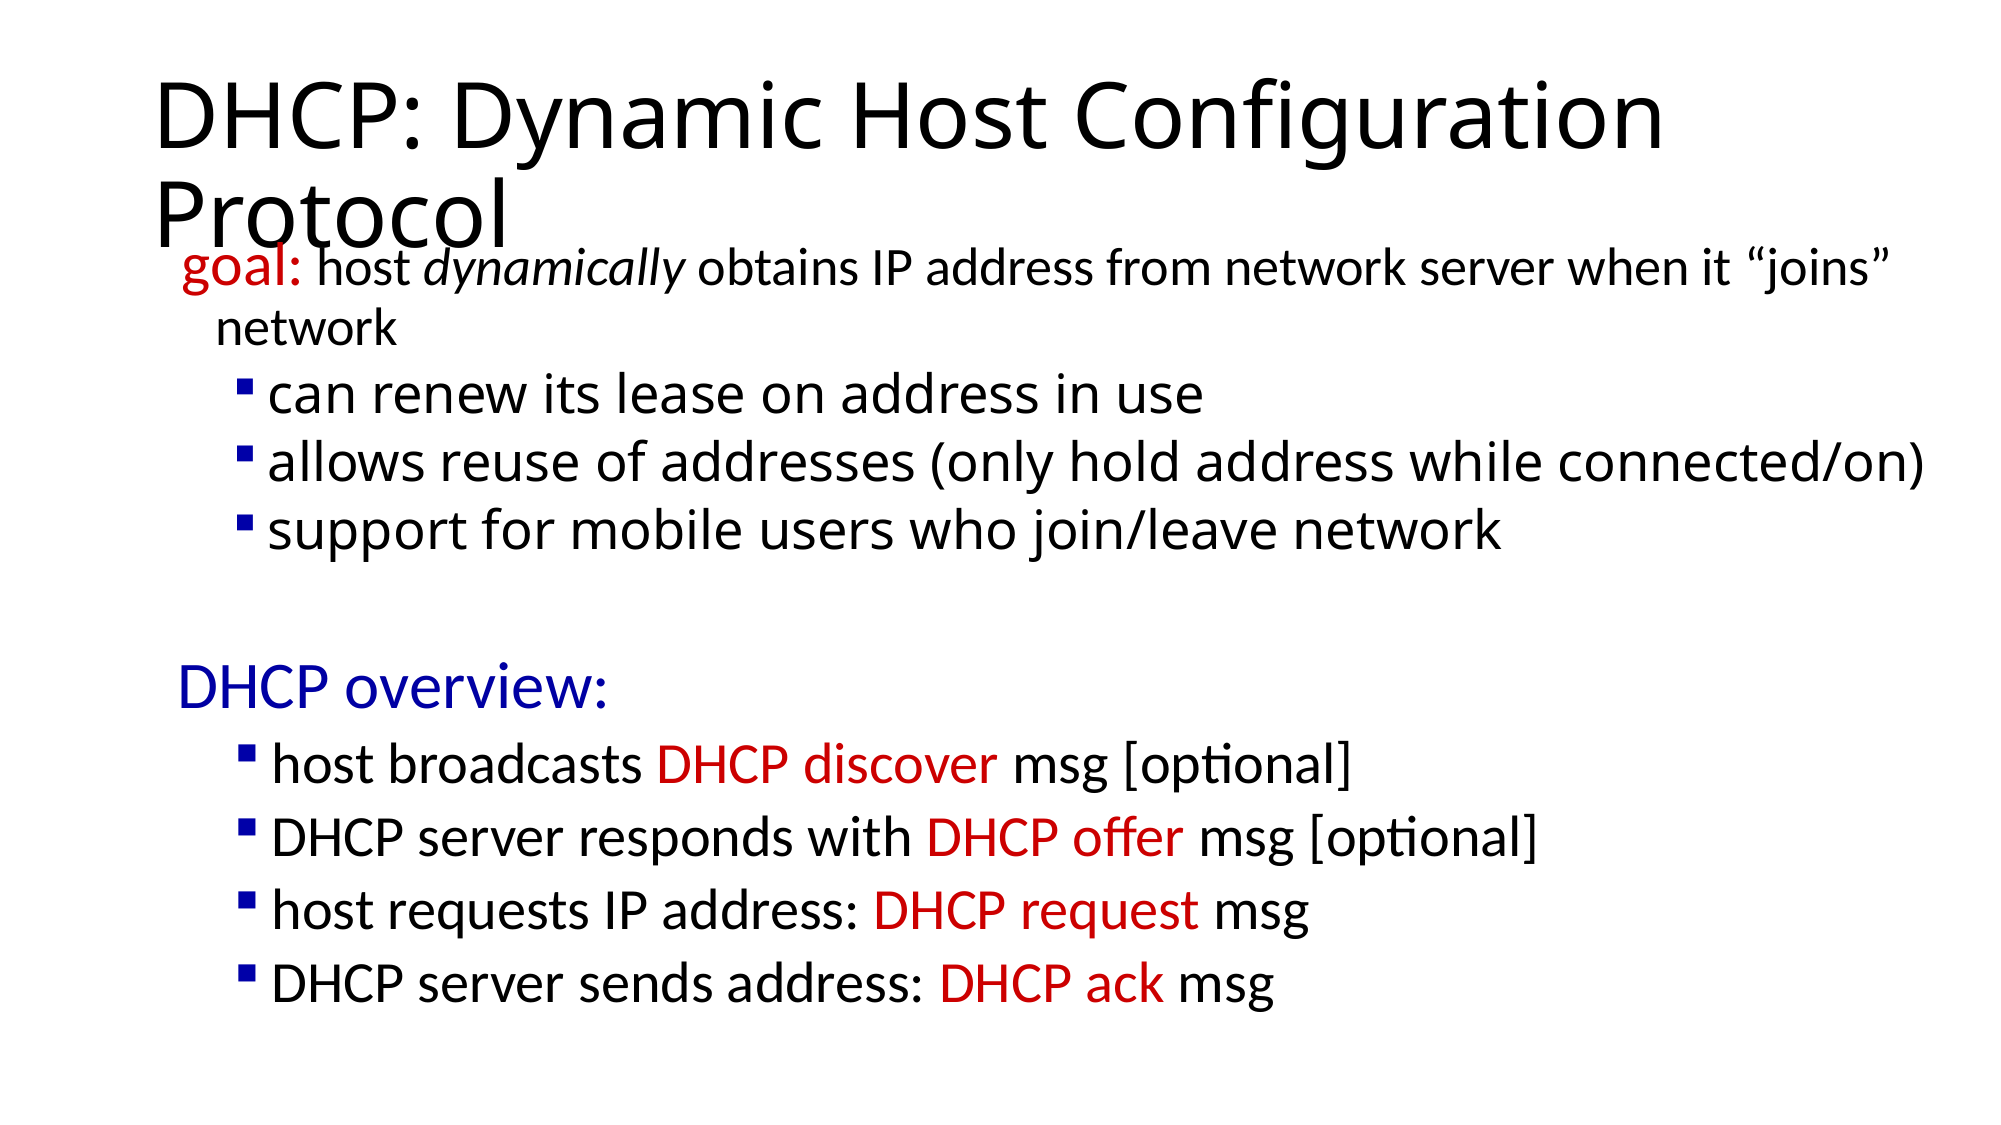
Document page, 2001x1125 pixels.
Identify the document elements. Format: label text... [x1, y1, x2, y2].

title DHCP: Dynamic Host Configuration Protocol [137, 59, 1863, 278]
text_box goal: host dynamically obtains IP address from network server when it “joins” network can renew its lease on address in use allows reuse of addresses (only hold address while connected/on) support for mobile users who join/leave network [146, 224, 1968, 605]
text_box DHCP overview: host broadcasts DHCP discover msg [optional] DHCP server responds with DHCP offer msg [optional] host requests IP address: DHCP request msg DHCP server sends address: DHCP ack msg [142, 643, 1963, 1028]
